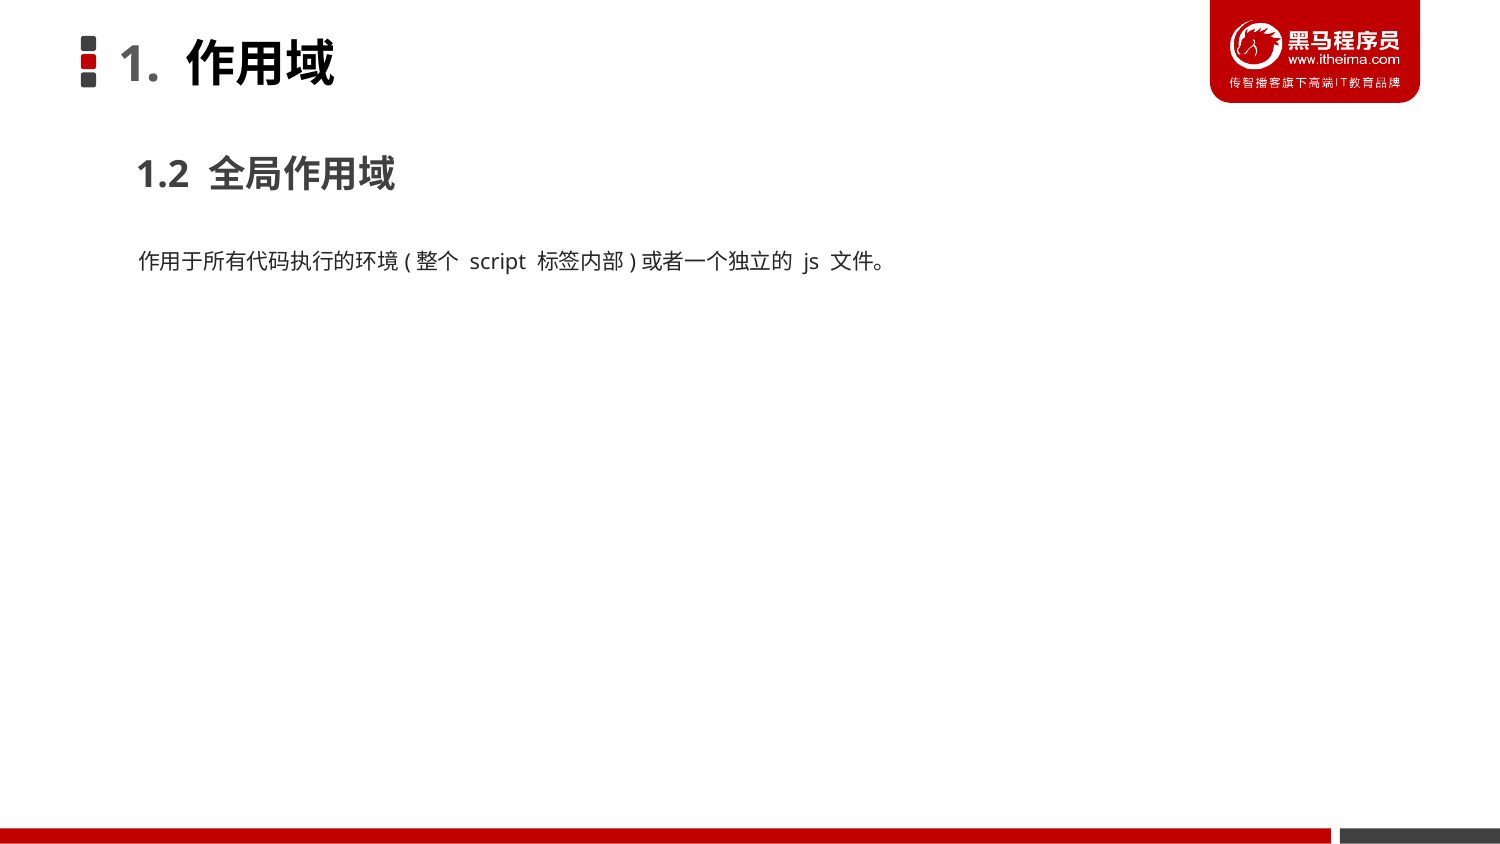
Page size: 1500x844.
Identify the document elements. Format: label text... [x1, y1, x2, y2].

text_box 作用于所有代码执行的环境(整个 script 标签内部)或者一个独立的 js 文件。 [123, 237, 1188, 507]
title 1. 作用域 [103, 0, 1209, 130]
picture [1211, 11, 1419, 97]
list 1.2 全局作用域 [121, 147, 1445, 237]
